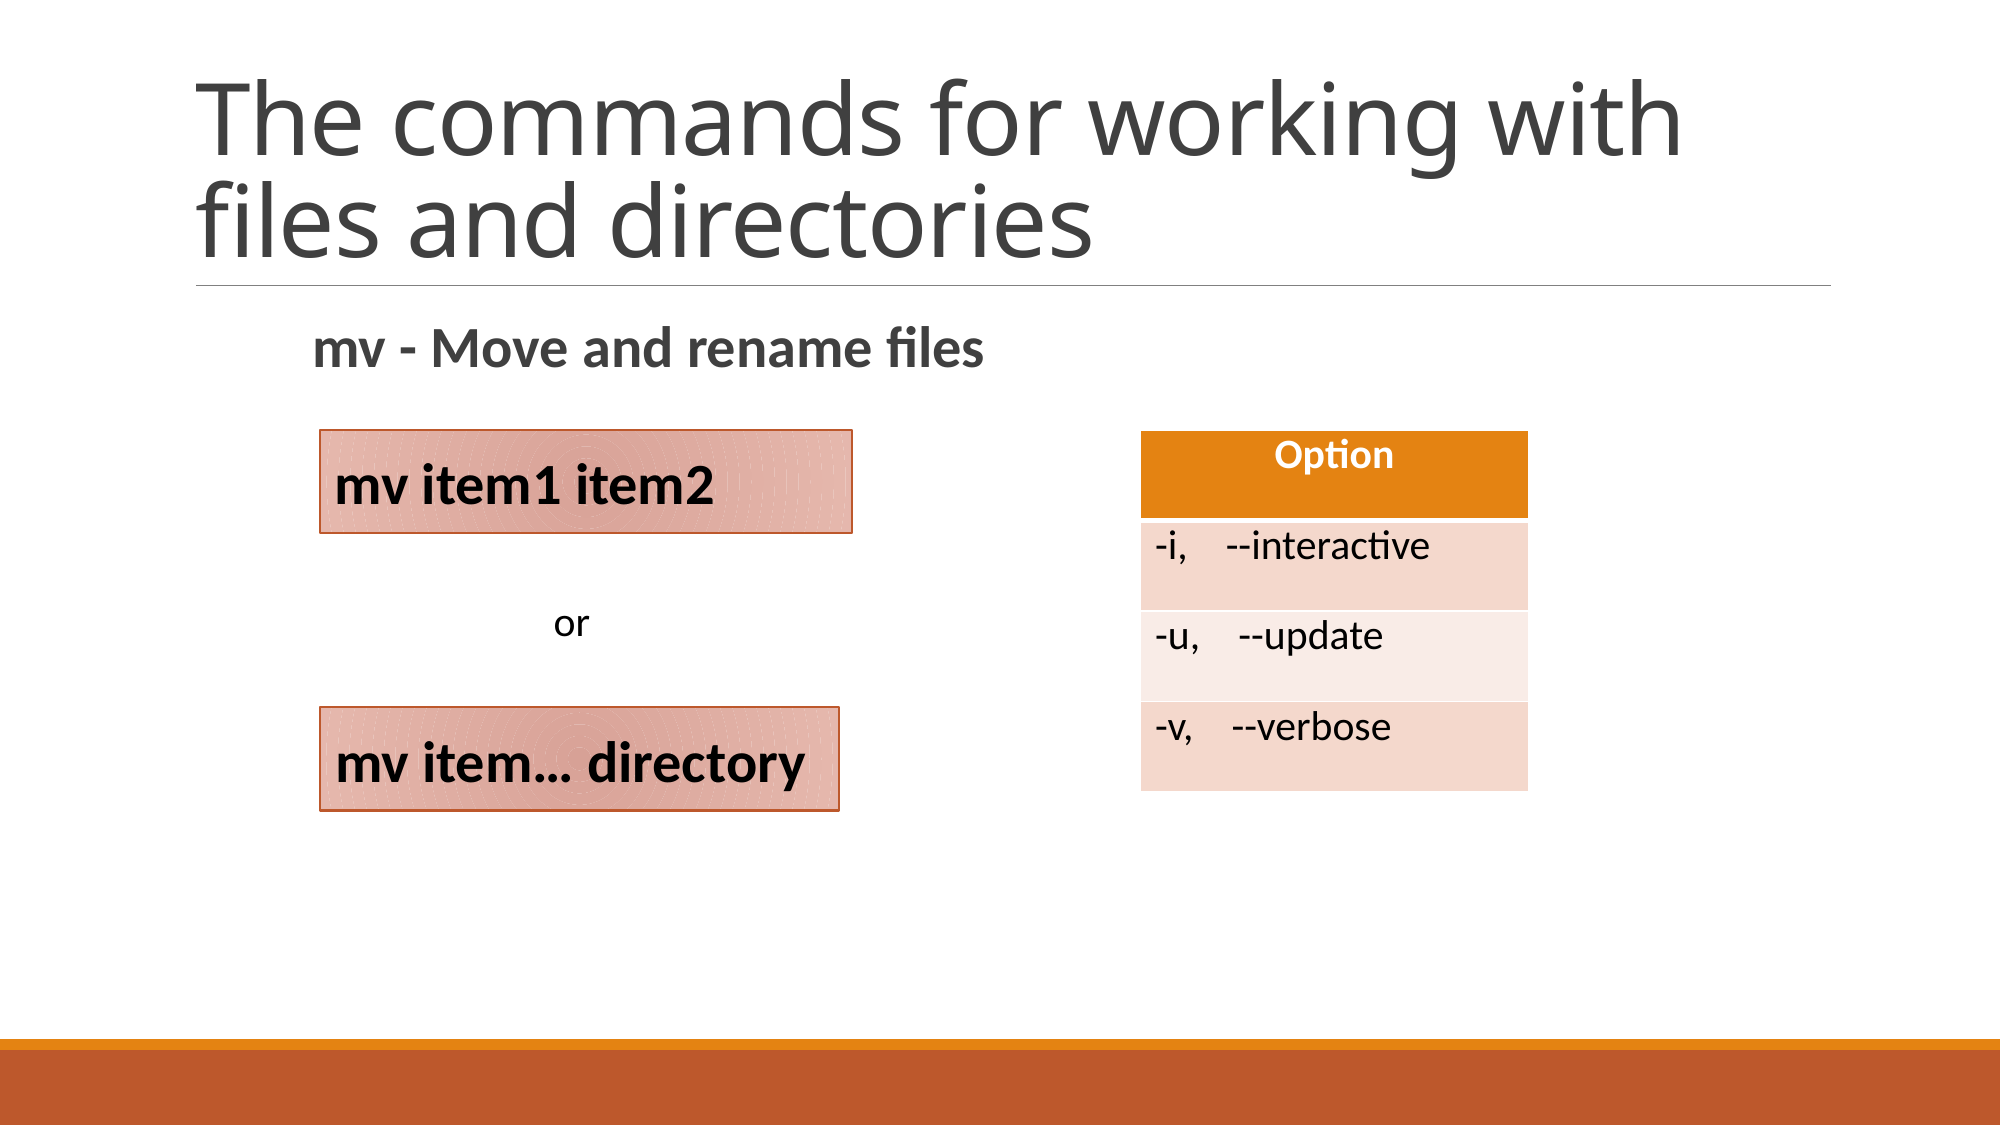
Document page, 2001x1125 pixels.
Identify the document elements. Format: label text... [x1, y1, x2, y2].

table_cell -u, --update [1141, 612, 1528, 701]
table_cell -i, --interactive [1141, 523, 1528, 610]
text_box mv item… directory [319, 706, 840, 812]
table_header Option [1141, 431, 1528, 518]
text_box mv item1 item2 [319, 429, 853, 534]
title The commands for working with files and directories [180, 50, 1830, 285]
list mv - Move and rename files [162, 309, 1830, 963]
text_box or [538, 587, 1139, 653]
table_cell -v, --verbose [1141, 702, 1528, 791]
